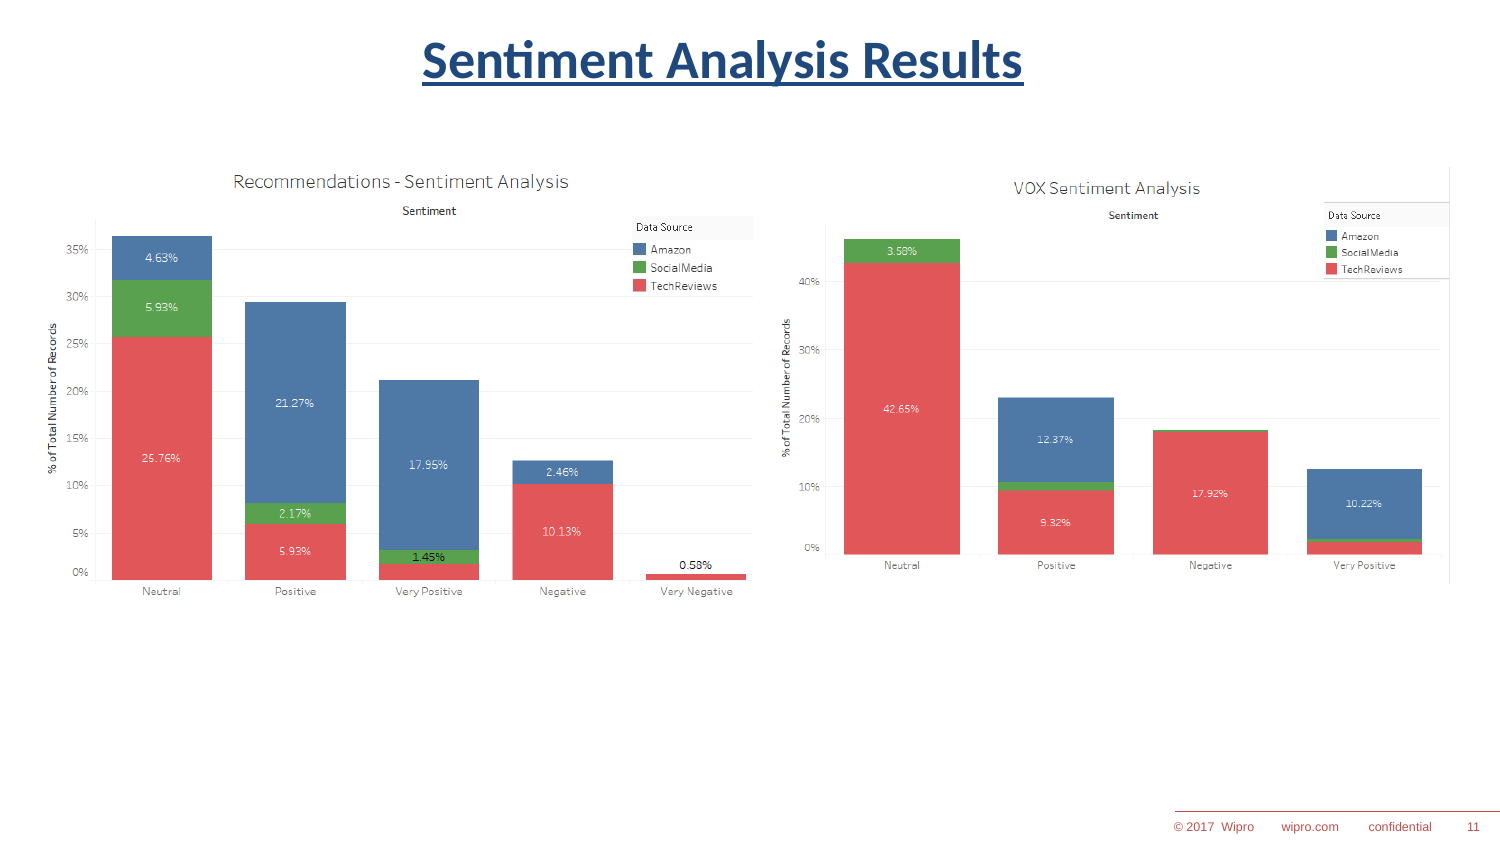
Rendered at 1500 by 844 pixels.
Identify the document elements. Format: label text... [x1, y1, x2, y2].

text_box Sentiment Analysis Results [118, 20, 1329, 159]
picture [32, 160, 754, 611]
picture [765, 166, 1450, 585]
